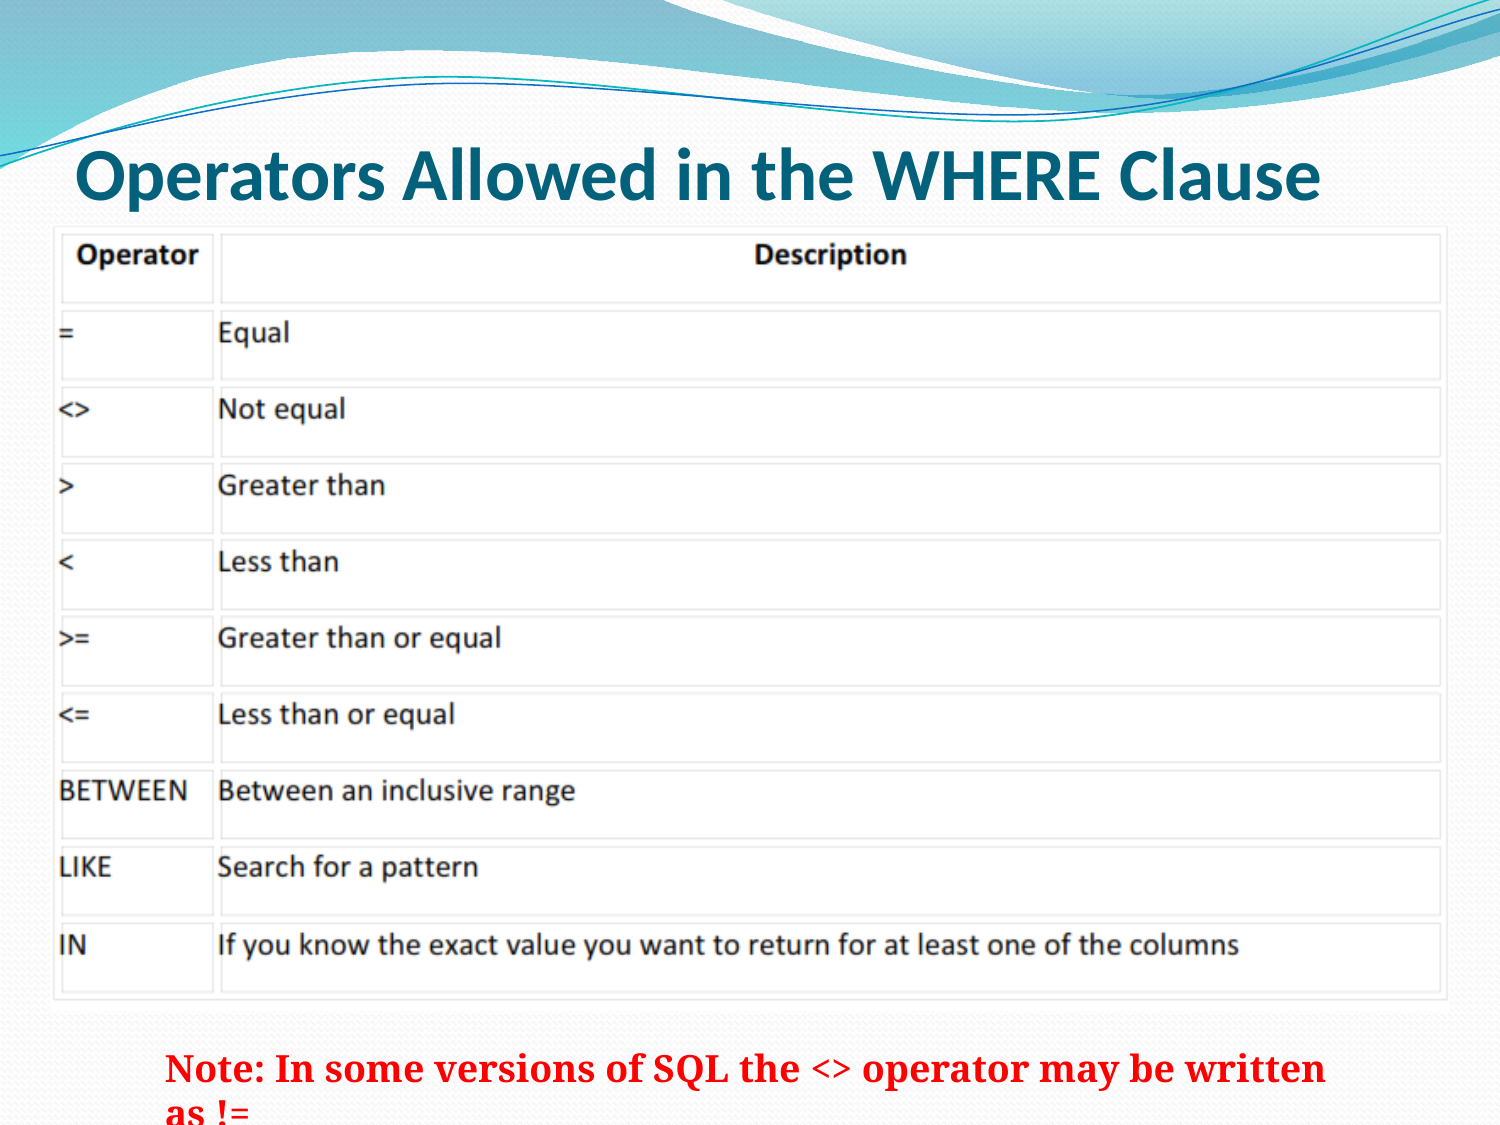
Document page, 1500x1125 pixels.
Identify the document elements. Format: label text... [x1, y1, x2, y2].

text_box Note: In some versions of SQL the <> operator may be written as != [149, 1037, 1363, 1125]
picture [49, 224, 1451, 1011]
title Operators Allowed in the WHERE Clause [75, 112, 1425, 216]
